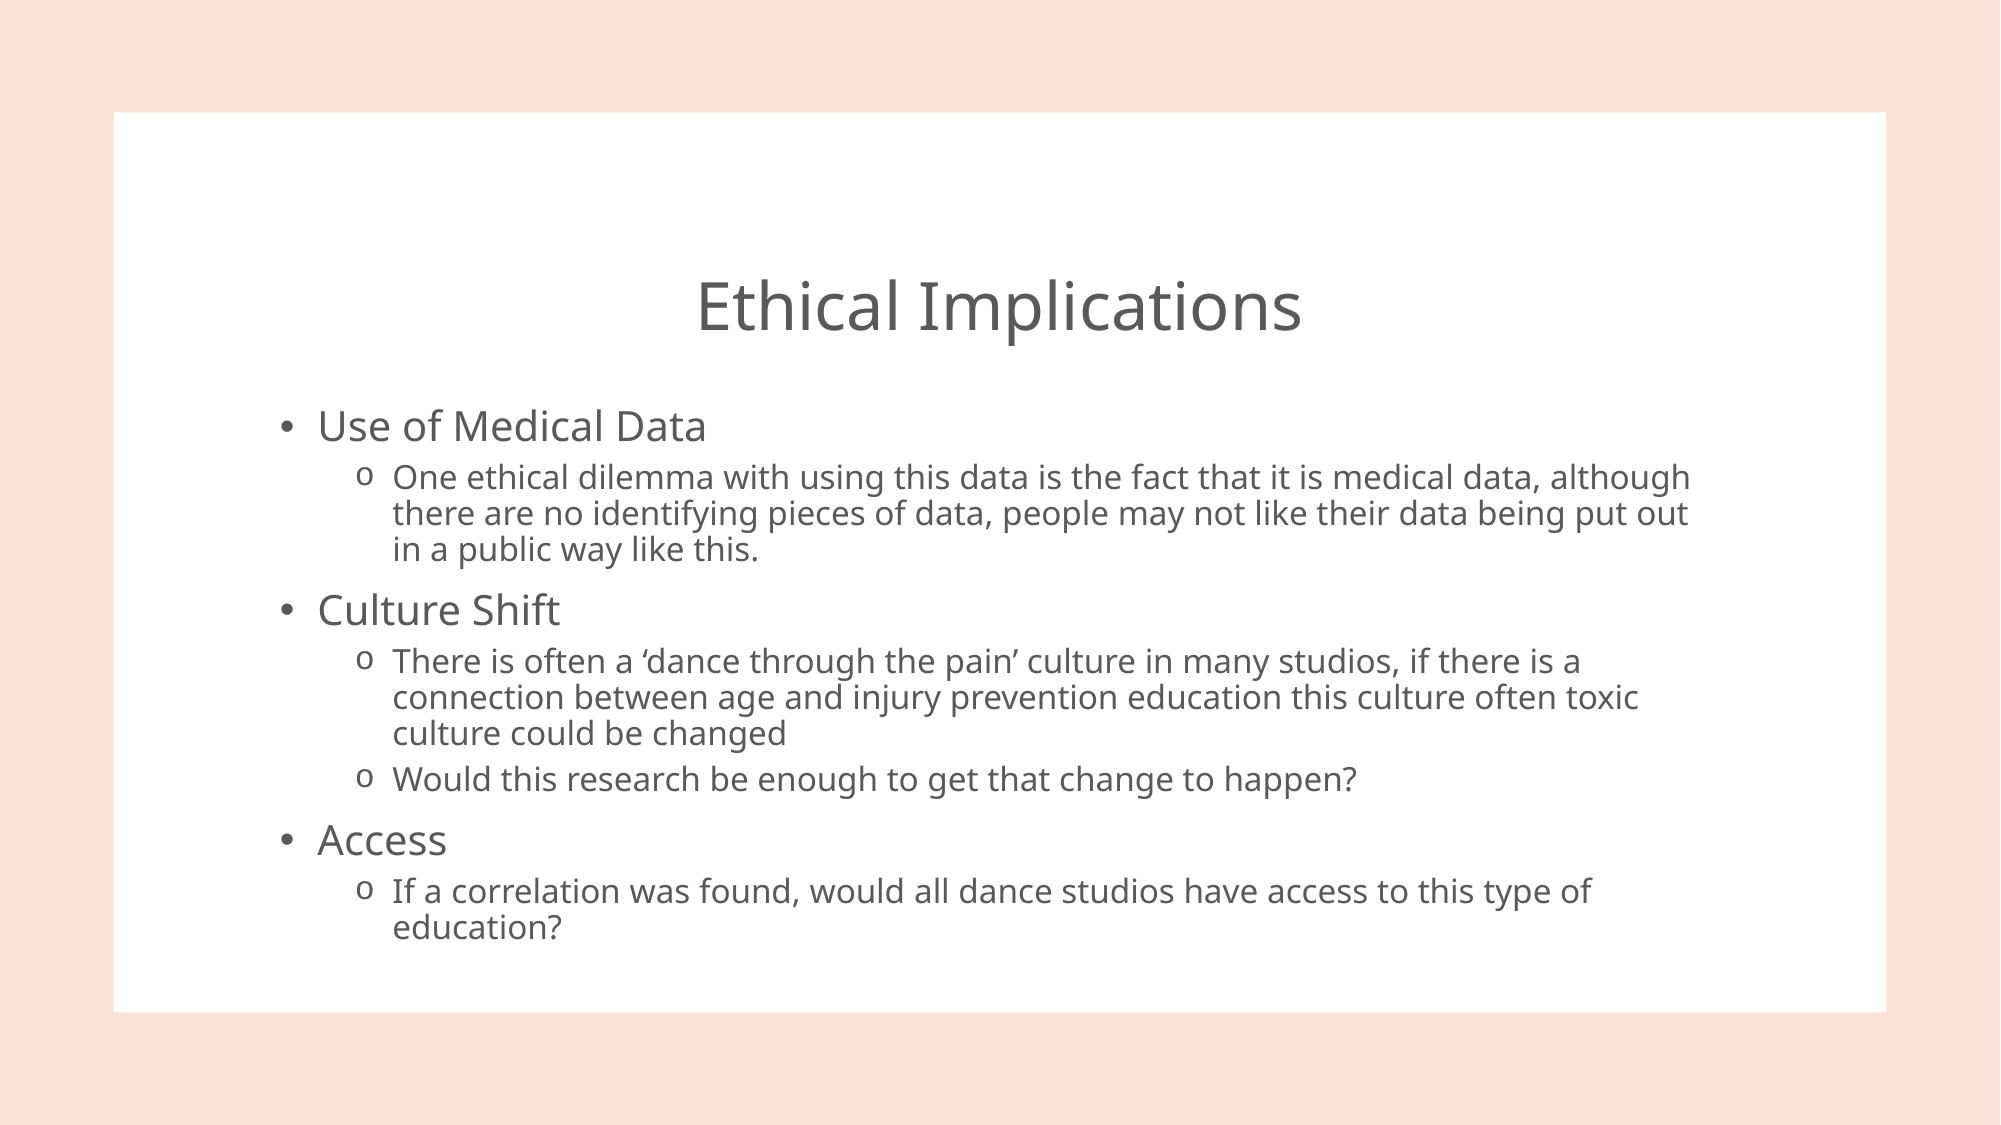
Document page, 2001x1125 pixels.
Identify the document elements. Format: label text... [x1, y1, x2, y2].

text_box [0, 0, 2000, 1125]
list Use of Medical Data One ethical dilemma with using this data is the fact that it is medical data, although there are no identifying pieces of data, people may not like their data being put out in a public way like this. Culture Shift There is often a ‘dance through the pain’ culture in many studios, if there is a connection between age and injury prevention education this culture often toxic culture could be changed Would this research be enough to get that change to happen? Access If a correlation was found, would all dance studios have access to this type of education? [265, 398, 1735, 993]
title Ethical Implications [265, 206, 1735, 353]
text_box [113, 111, 1887, 1014]
